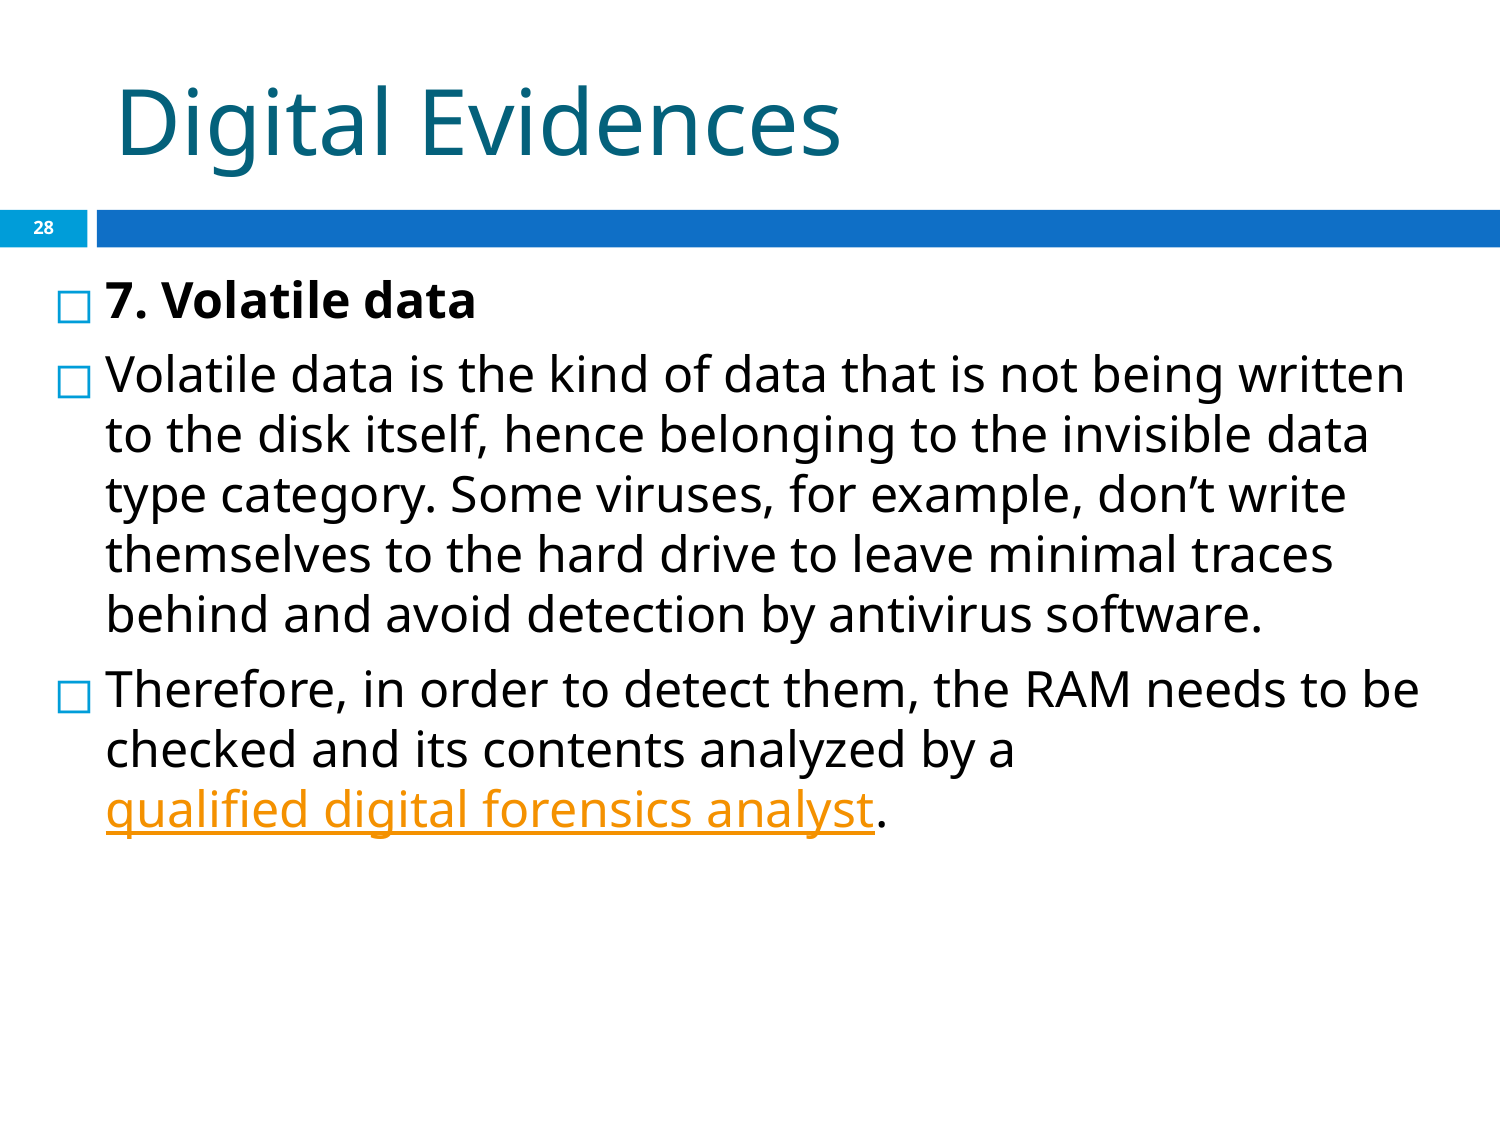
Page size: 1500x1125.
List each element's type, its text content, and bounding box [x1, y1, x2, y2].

slide_number ‹#› [0, 208, 88, 249]
list 7. Volatile data Volatile data is the kind of data that is not being written to the disk itself, hence belonging to the invisible data type category. Some viruses, for example, don’t write themselves to the hard drive to leave minimal traces behind and avoid detection by antivirus software. Therefore, in order to detect them, the RAM needs to be checked and its contents analyzed by a qualified digital forensics analyst. [38, 260, 1479, 1105]
title Digital Evidences [99, 37, 1438, 200]
